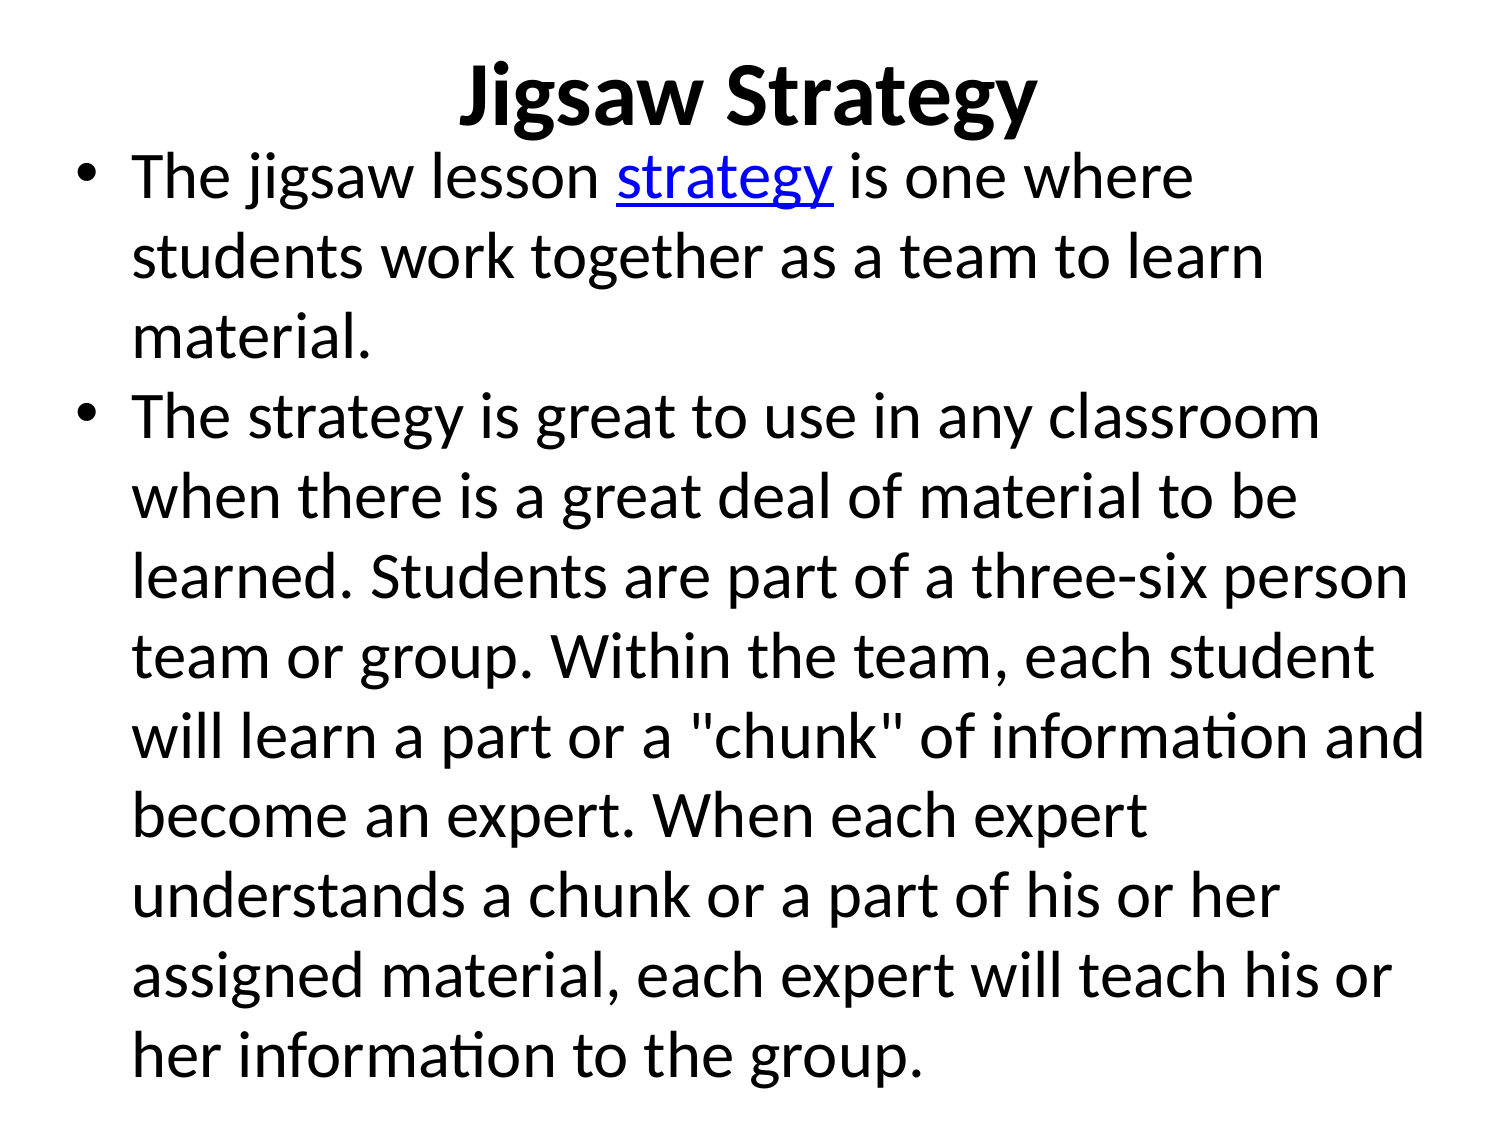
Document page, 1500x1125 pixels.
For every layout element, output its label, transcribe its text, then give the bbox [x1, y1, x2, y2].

text_box The jigsaw lesson strategy is one where students work together as a team to learn material. The strategy is great to use in any classroom when there is a great deal of material to be learned. Students are part of a three-six person team or group. Within the team, each student will learn a part or a "chunk" of information and become an expert. When each expert understands a chunk or a part of his or her assigned material, each expert will teach his or her information to the group. [60, 124, 1454, 1099]
title Jigsaw Strategy [75, 0, 1425, 124]
